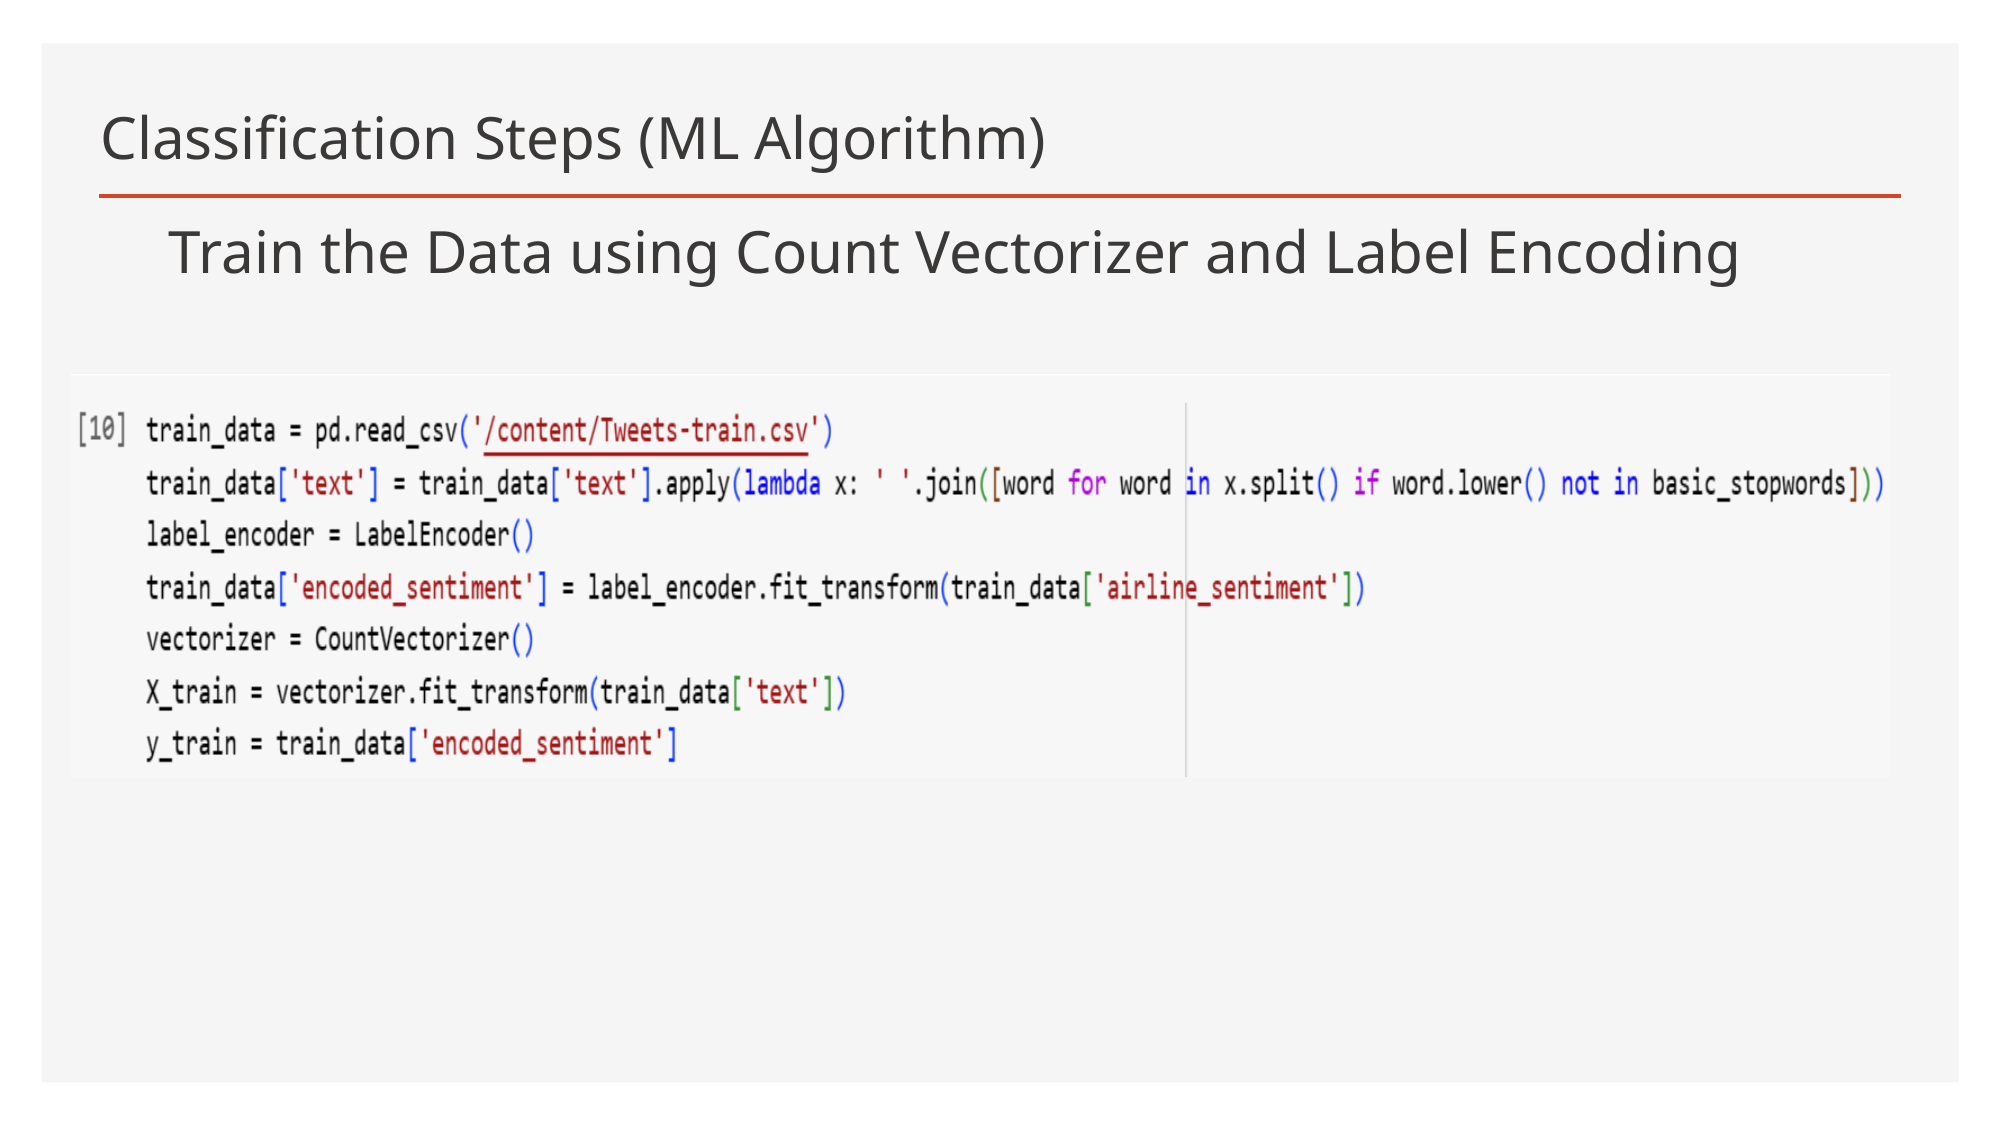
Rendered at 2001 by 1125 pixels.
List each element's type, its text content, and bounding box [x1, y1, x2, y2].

text_box Train the Data using Count Vectorizer and Label Encoding [45, 188, 1864, 294]
title Classification Steps (ML Algorithm) [85, 73, 1214, 179]
picture [70, 374, 1890, 777]
